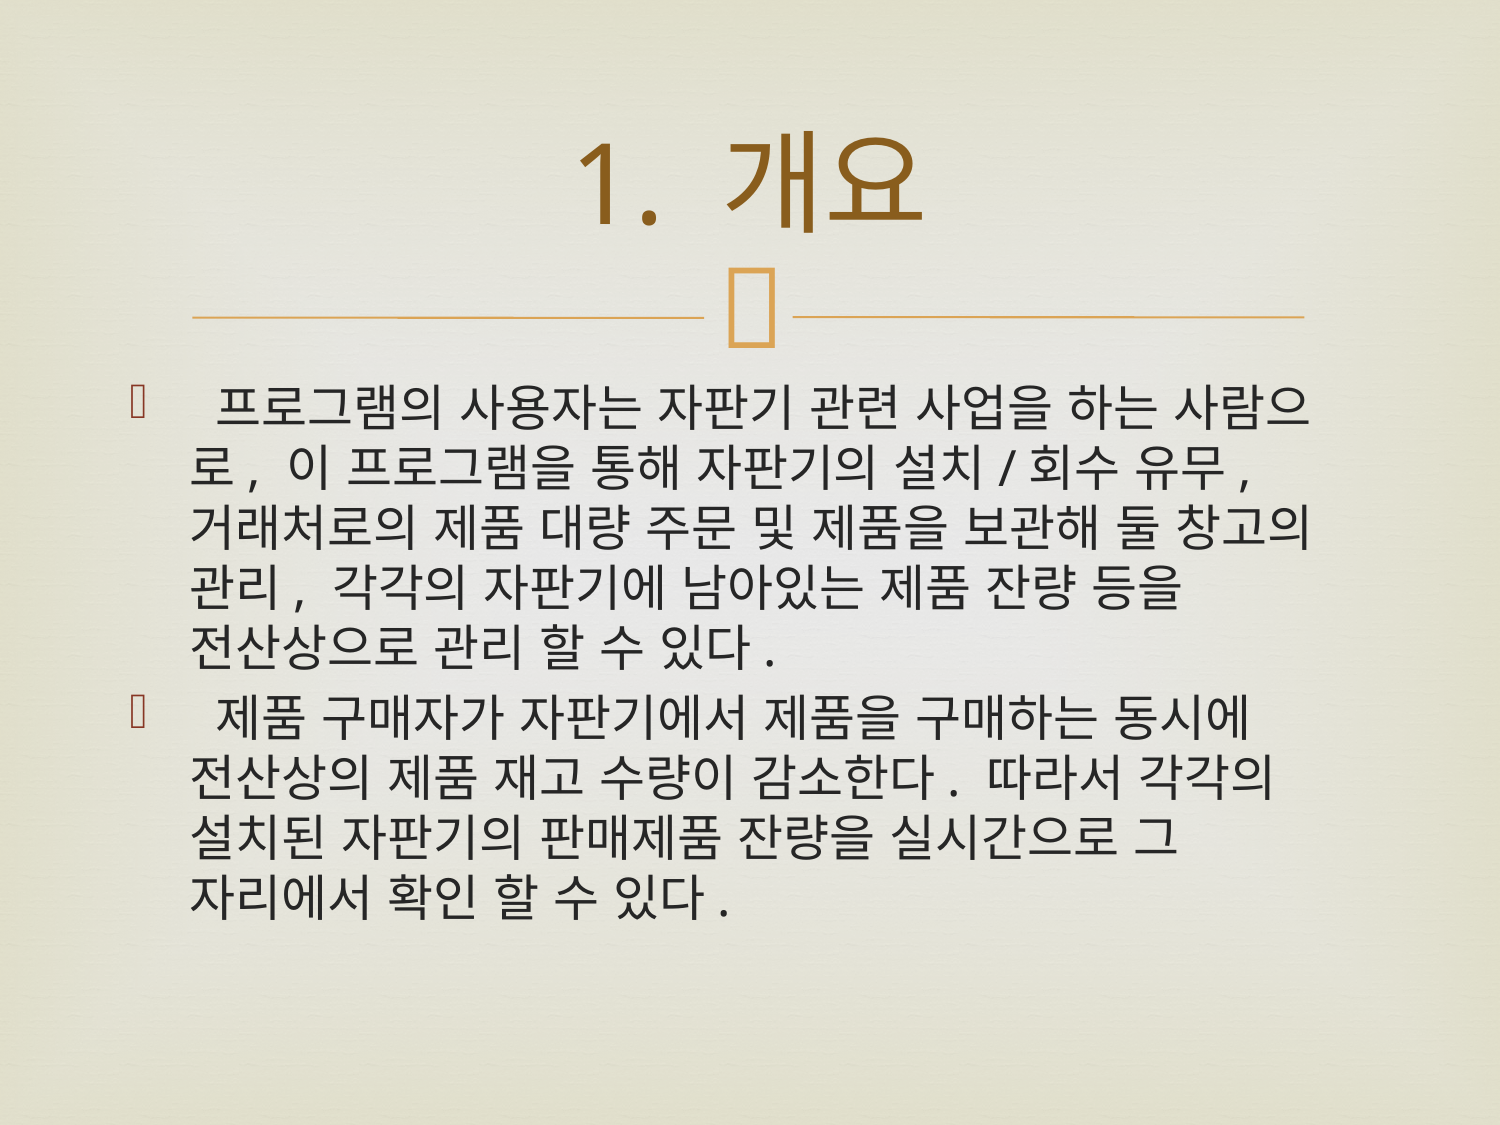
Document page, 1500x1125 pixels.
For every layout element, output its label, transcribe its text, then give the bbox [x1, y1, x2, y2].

title 1. 개요 [112, 93, 1386, 267]
list 프로그램의 사용자는 자판기 관련 사업을 하는 사람으로, 이 프로그램을 통해 자판기의 설치/회수 유무, 거래처로의 제품 대량 주문 및 제품을 보관해 둘 창고의 관리, 각각의 자판기에 남아있는 제품 잔량 등을 전산상으로 관리 할 수 있다. 제품 구매자가 자판기에서 제품을 구매하는 동시에 전산상의 제품 재고 수량이 감소한다. 따라서 각각의 설치된 자판기의 판매제품 잔량을 실시간으로 그 자리에서 확인 할 수 있다. [114, 368, 1386, 965]
